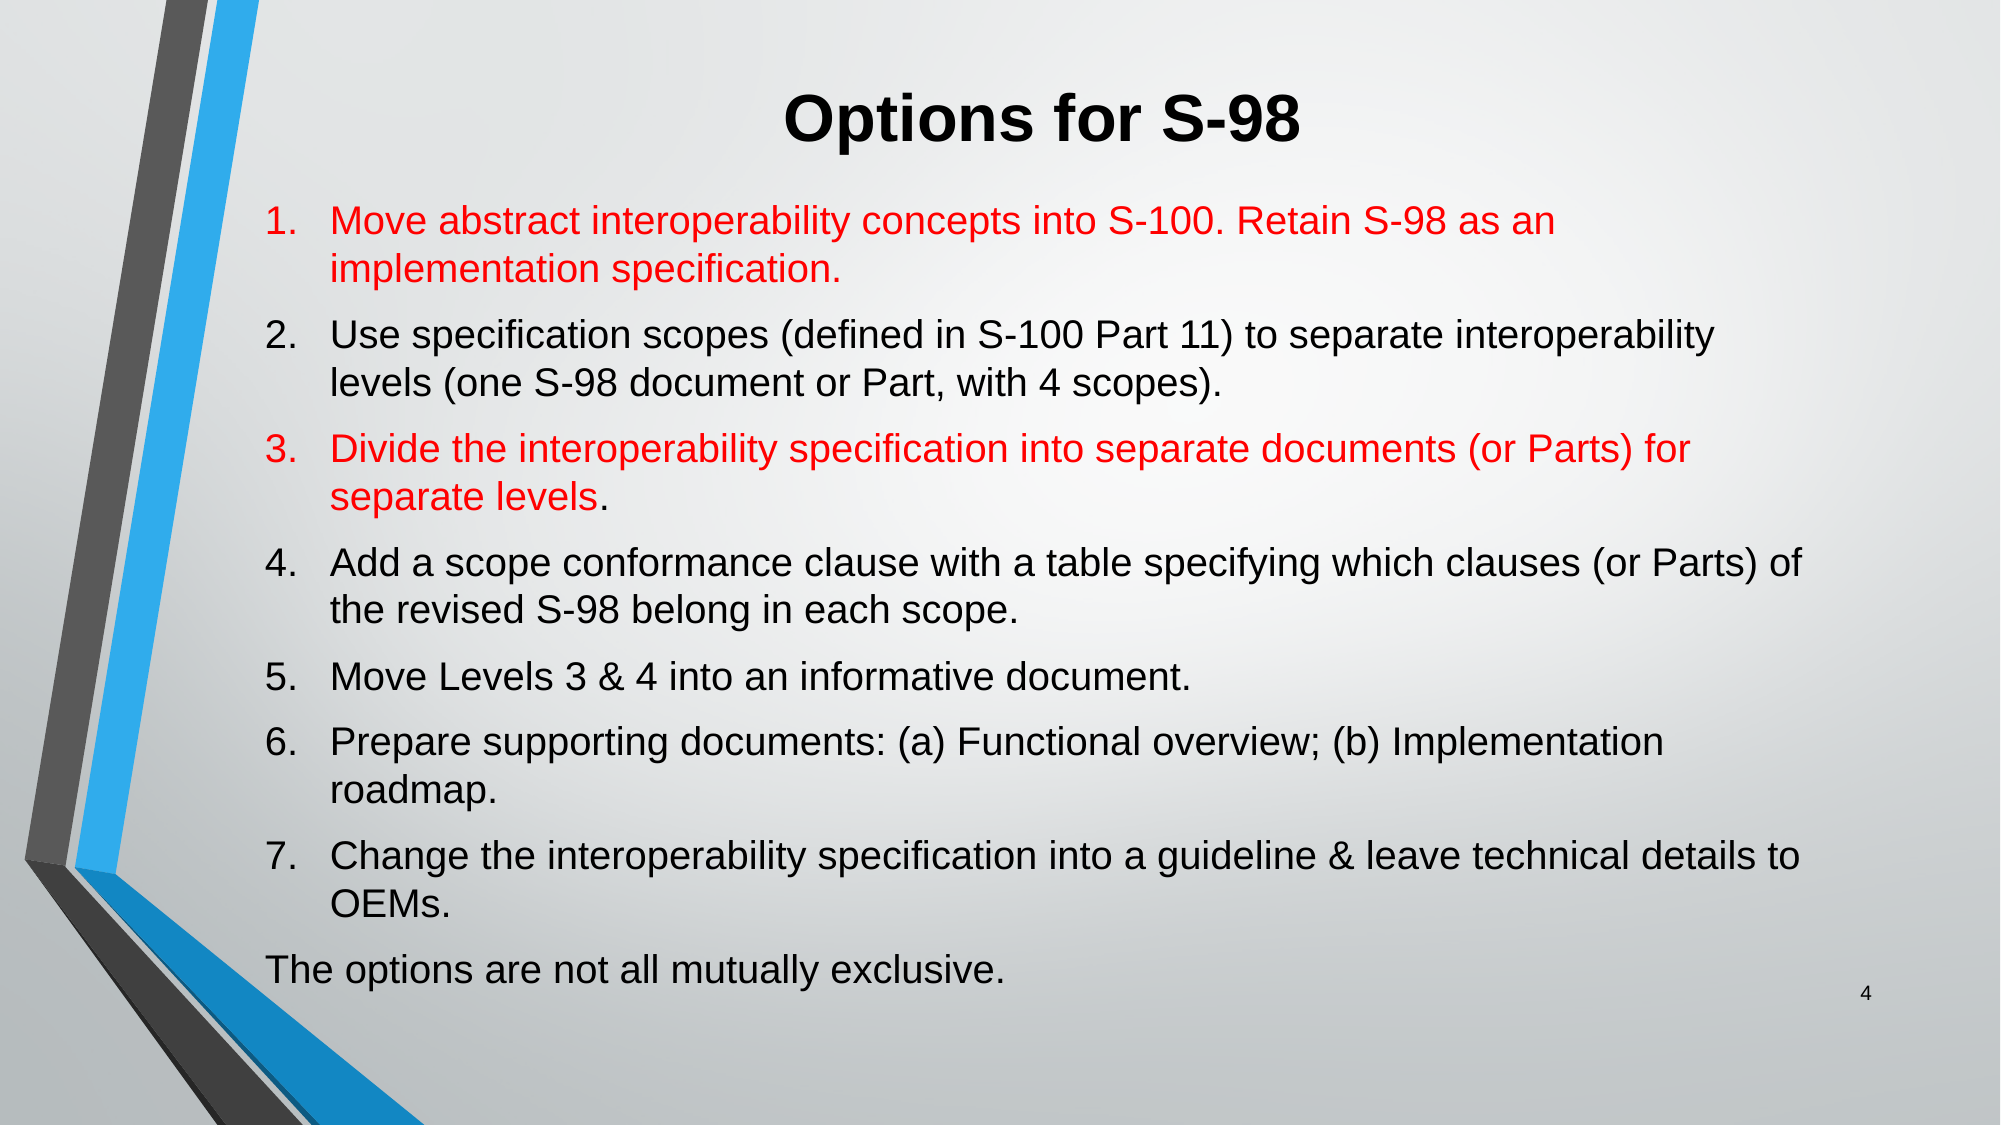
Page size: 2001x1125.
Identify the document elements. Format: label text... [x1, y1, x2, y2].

title Options for S-98 [411, 75, 1675, 156]
slide_number 4 [1796, 962, 1887, 1023]
list Move abstract interoperability concepts into S-100. Retain S-98 as an implementation specification. Use specification scopes (defined in S-100 Part 11) to separate interoperability levels (one S-98 document or Part, with 4 scopes). Divide the interoperability specification into separate documents (or Parts) for separate levels. Add a scope conformance clause with a table specifying which clauses (or Parts) of the revised S-98 belong in each scope. Move Levels 3 & 4 into an informative document. Prepare supporting documents: (a) Functional overview; (b) Implementation roadmap. Change the interoperability specification into a guideline & leave technical details to OEMs. The options are not all mutually exclusive. [249, 184, 1830, 1002]
